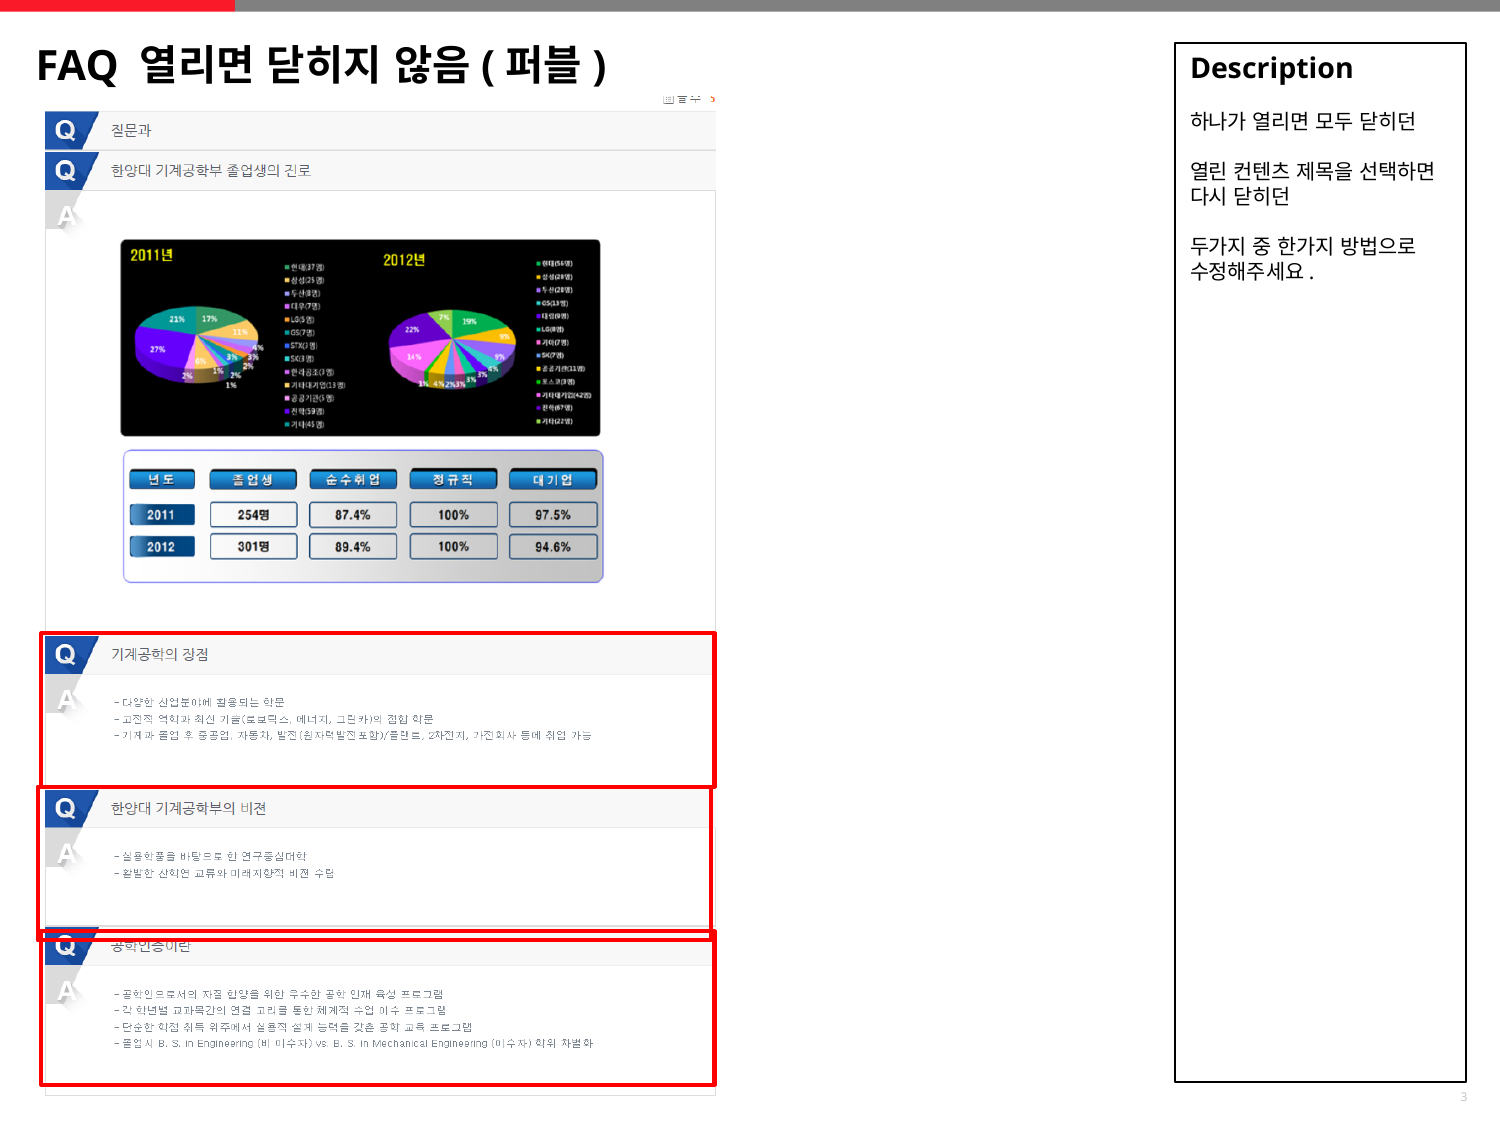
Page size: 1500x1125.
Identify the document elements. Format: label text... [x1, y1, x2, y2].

slide_number 3 [1413, 1077, 1483, 1119]
text_box Description 하나가 열리면 모두 닫히던 열린 컨텐츠 제목을 선택하면 다시 닫히던 두가지 중 한가지 방법으로 수정해주세요. [1173, 41, 1468, 1084]
picture [29, 96, 727, 1109]
text_box FAQ 열리면 닫히지 않음(퍼블) [20, 30, 622, 96]
